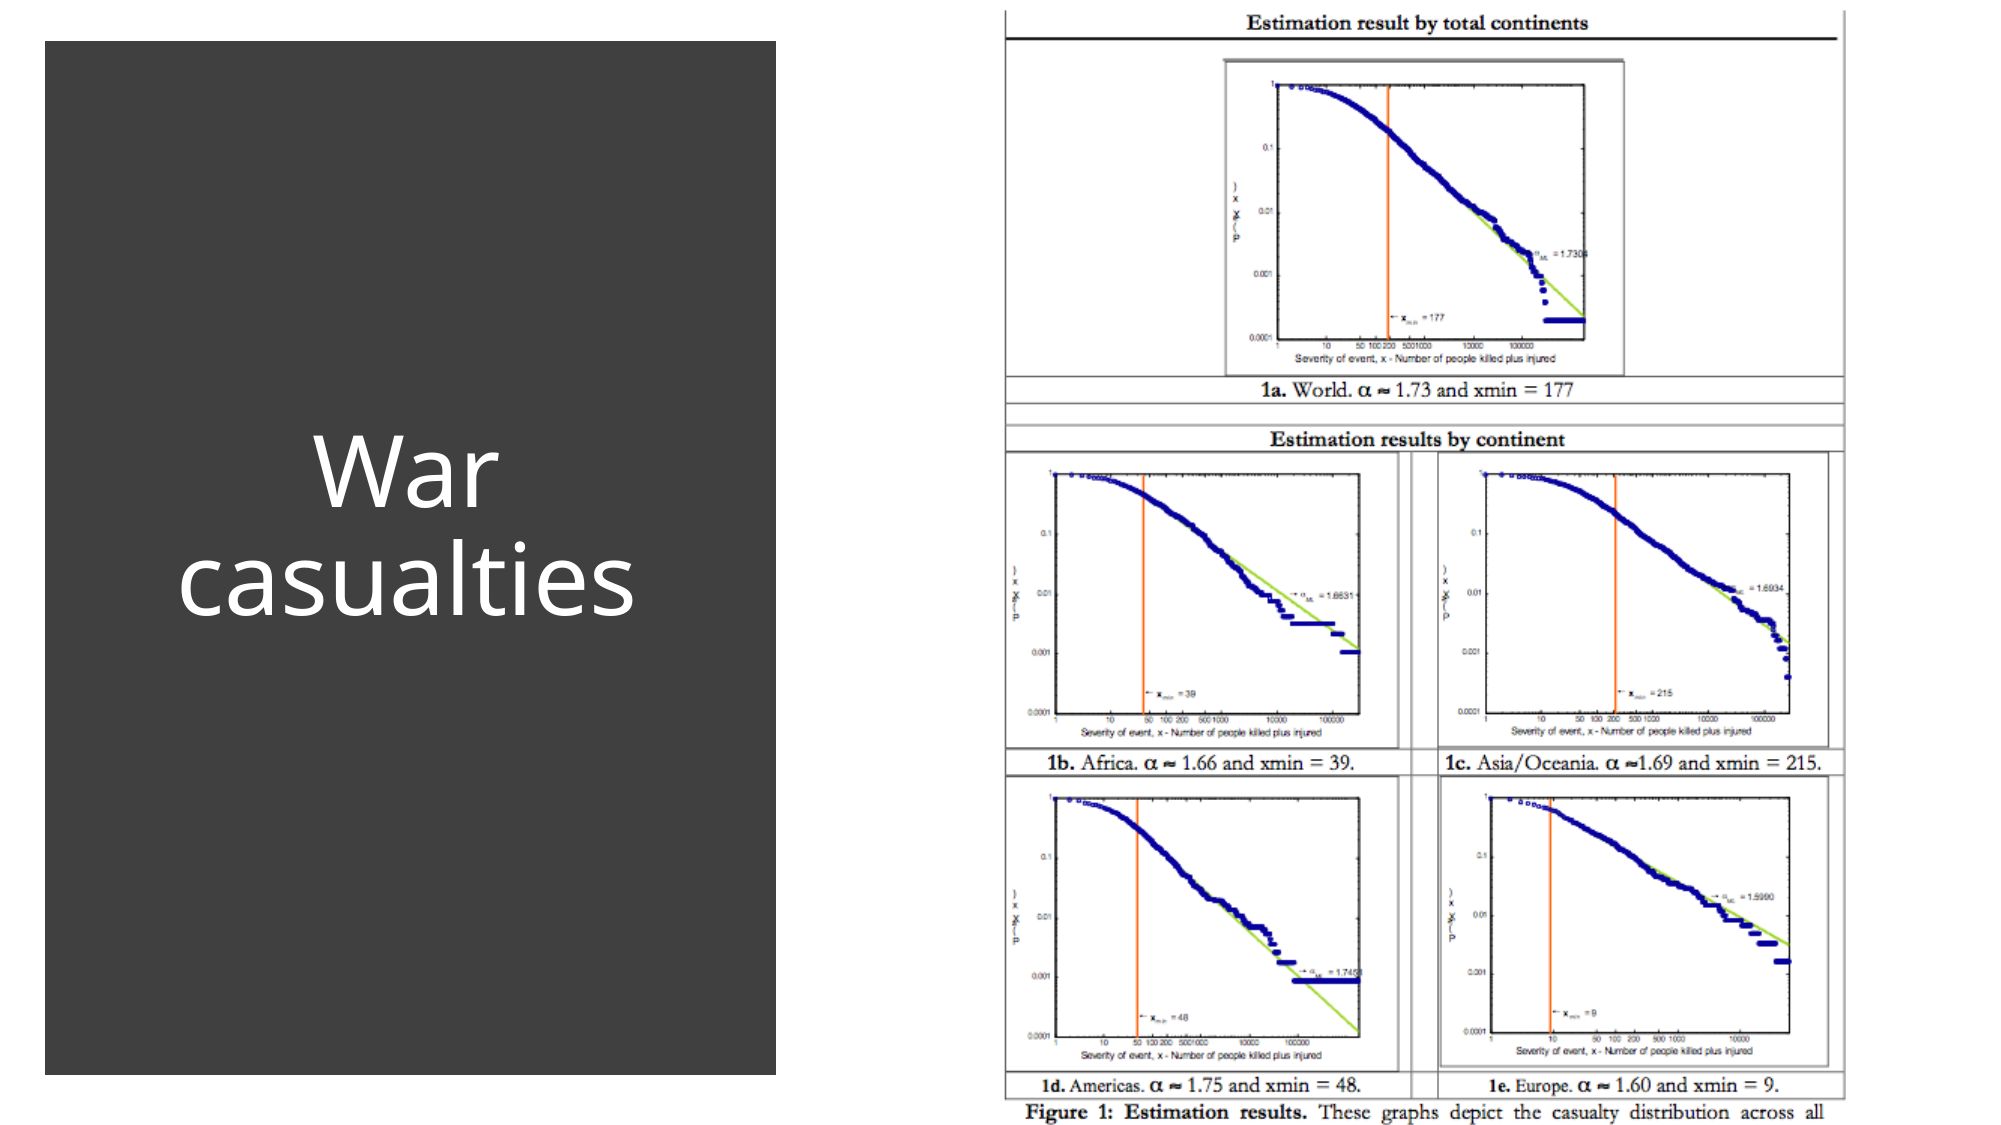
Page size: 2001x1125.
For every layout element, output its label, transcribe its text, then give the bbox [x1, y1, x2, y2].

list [999, 0, 1852, 1125]
text_box [54, 50, 767, 1066]
title War casualties [121, 121, 693, 936]
